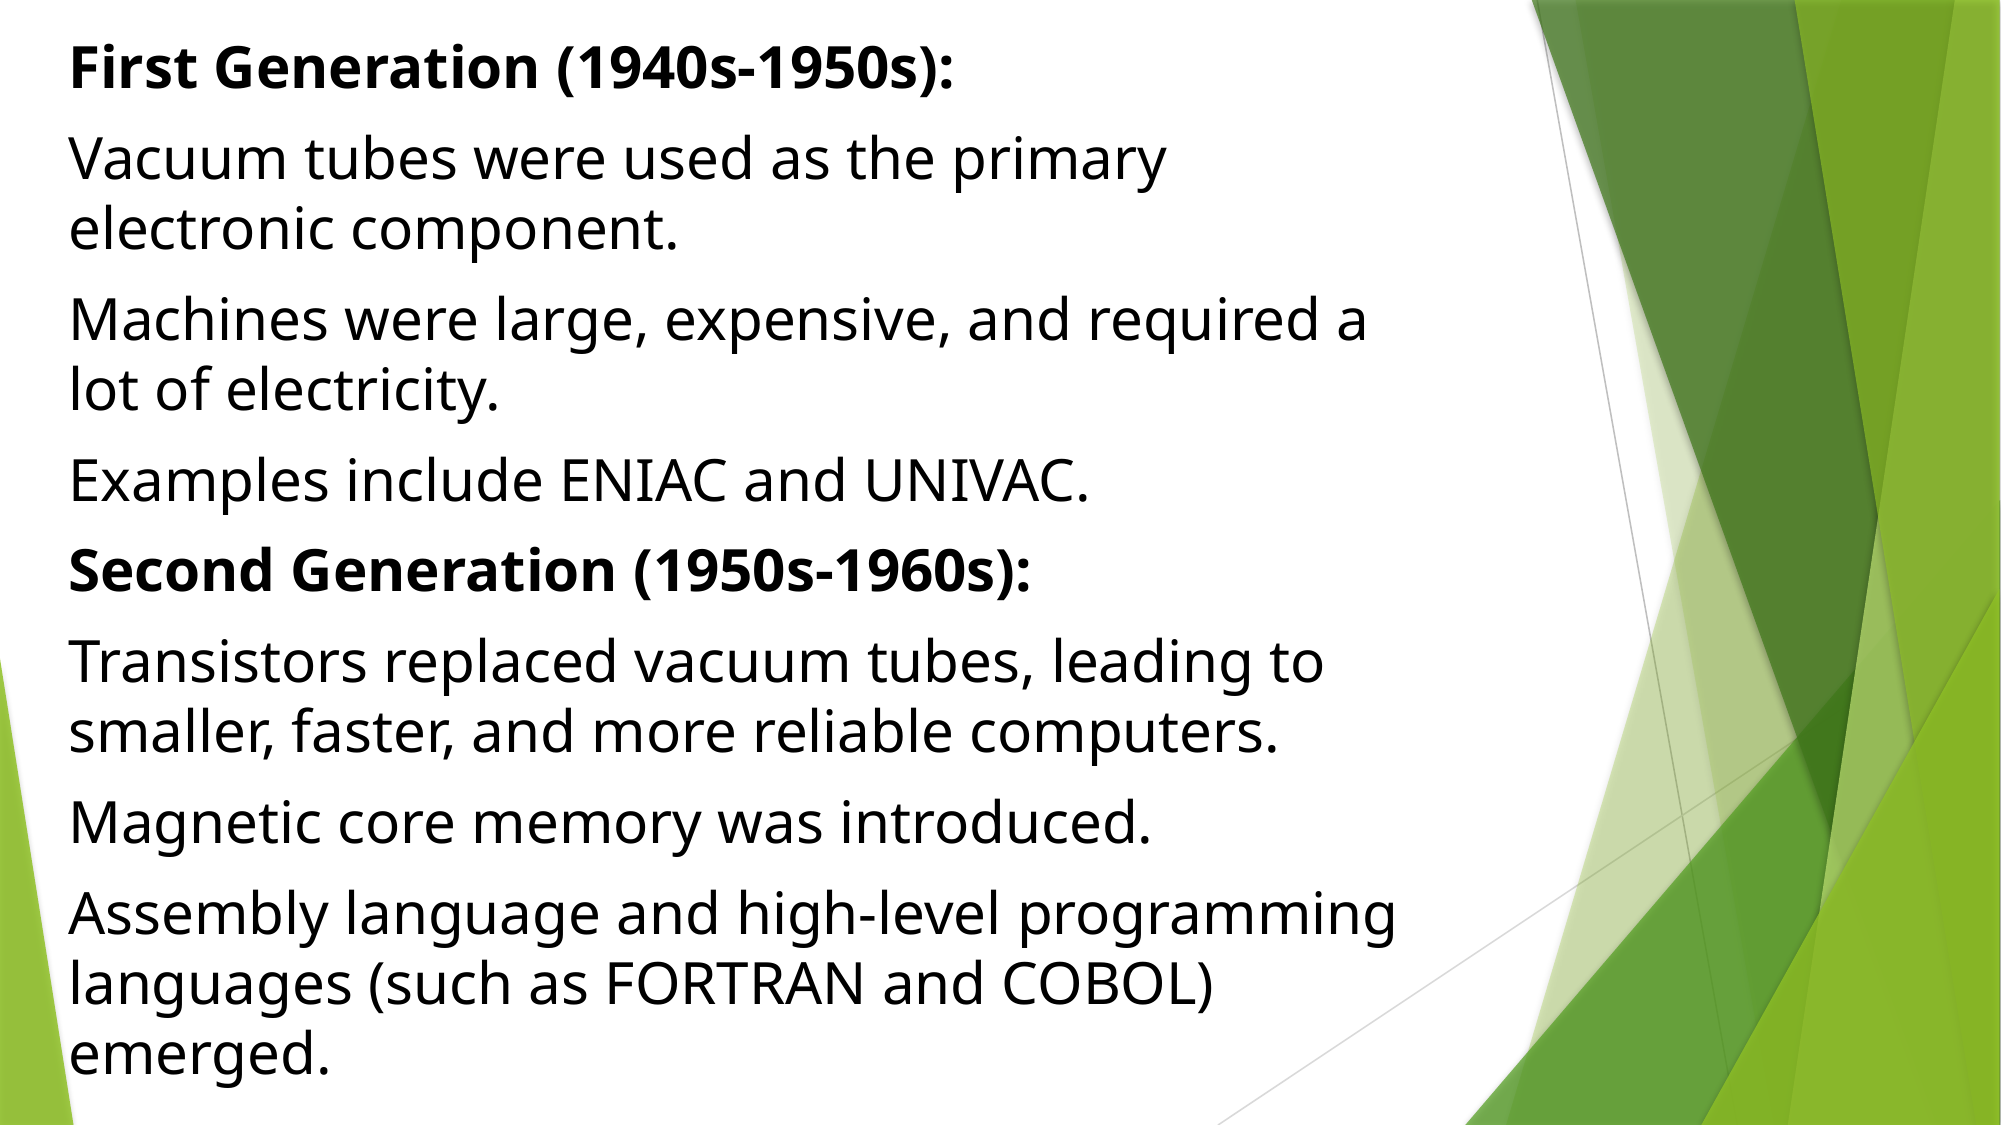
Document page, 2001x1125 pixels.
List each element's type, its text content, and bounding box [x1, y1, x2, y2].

list First Generation (1940s-1950s): Vacuum tubes were used as the primary electronic component. Machines were large, expensive, and required a lot of electricity. Examples include ENIAC and UNIVAC. Second Generation (1950s-1960s): Transistors replaced vacuum tubes, leading to smaller, faster, and more reliable computers. Magnetic core memory was introduced. Assembly language and high-level programming languages (such as FORTRAN and COBOL) emerged. [53, 22, 1427, 1078]
